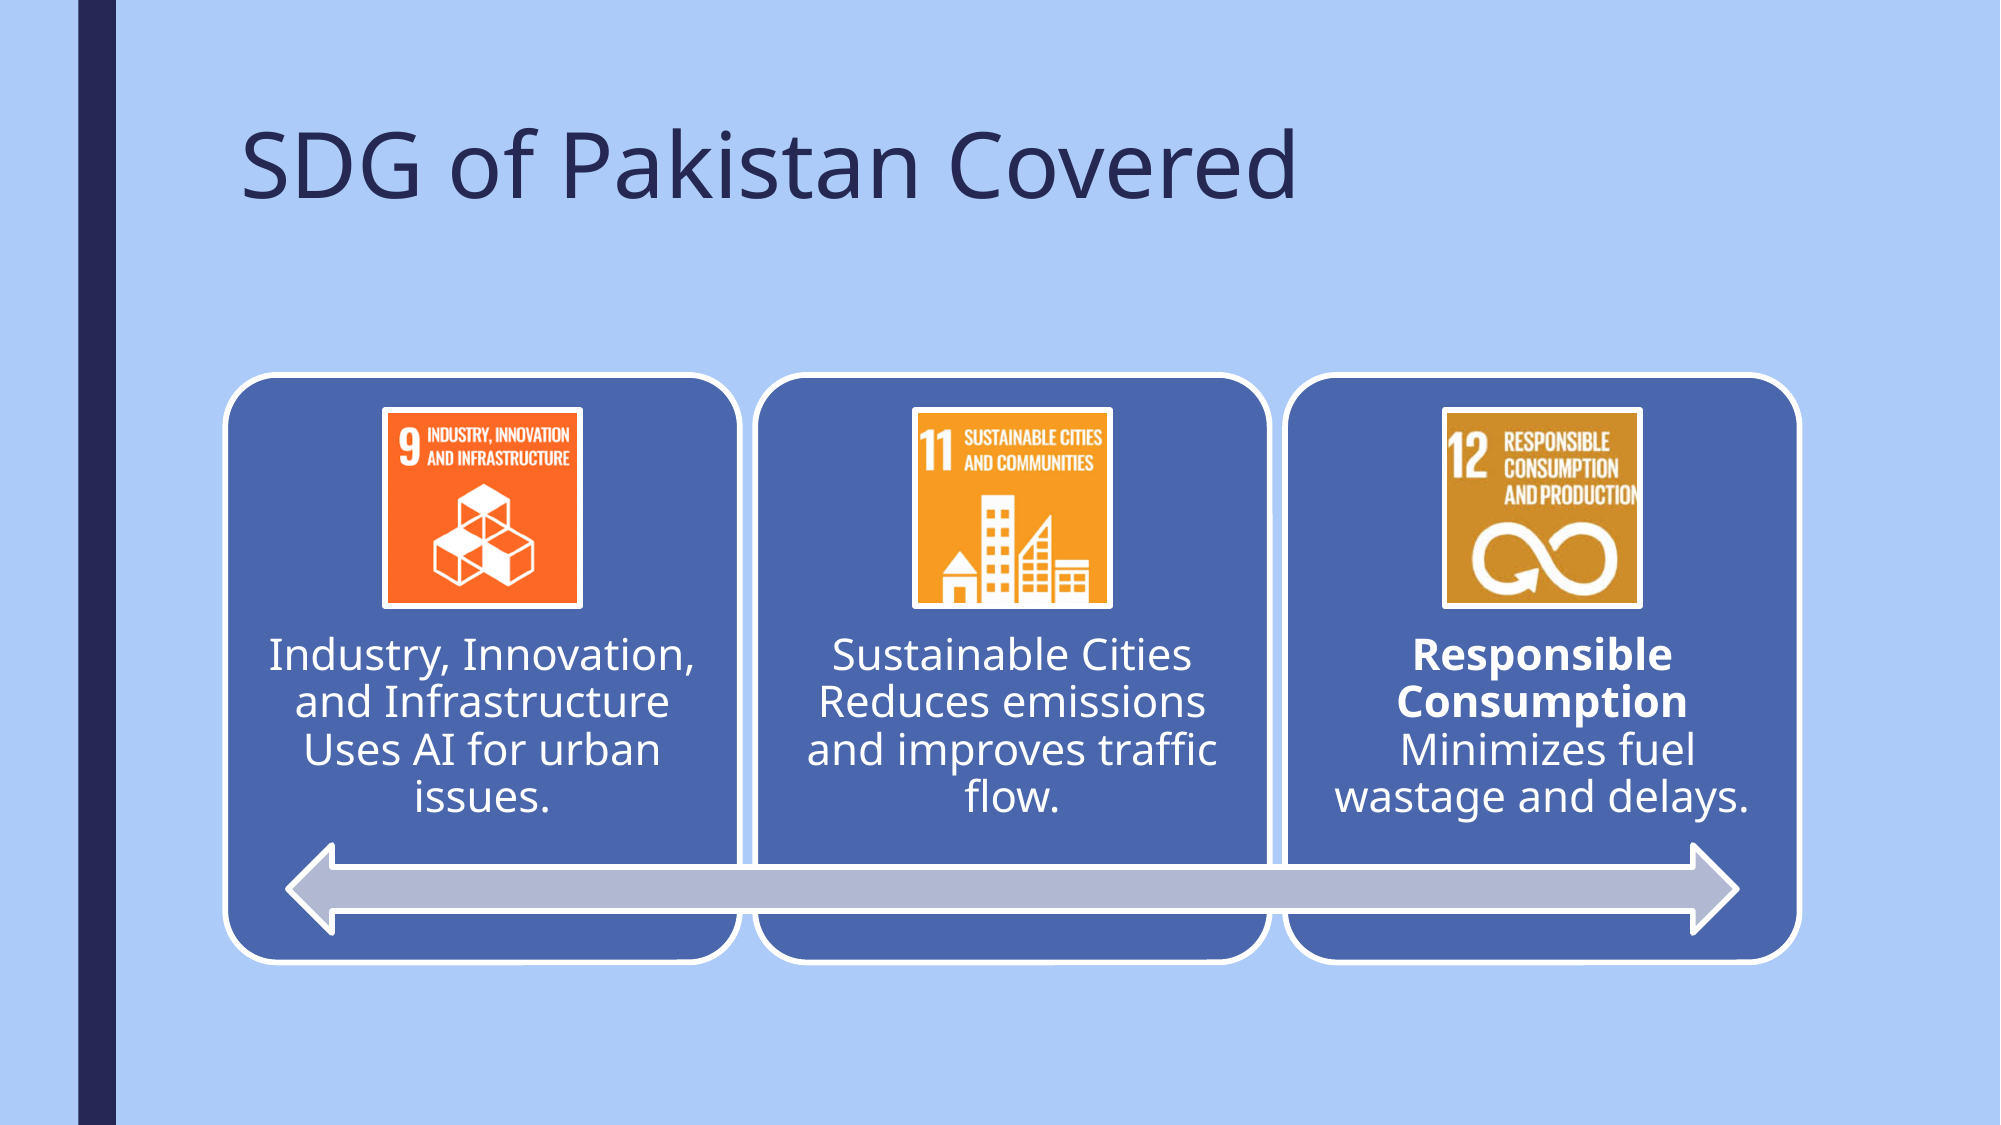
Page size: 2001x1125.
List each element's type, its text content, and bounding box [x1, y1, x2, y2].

title SDG of Pakistan Covered [225, 112, 1800, 357]
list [224, 374, 1800, 963]
